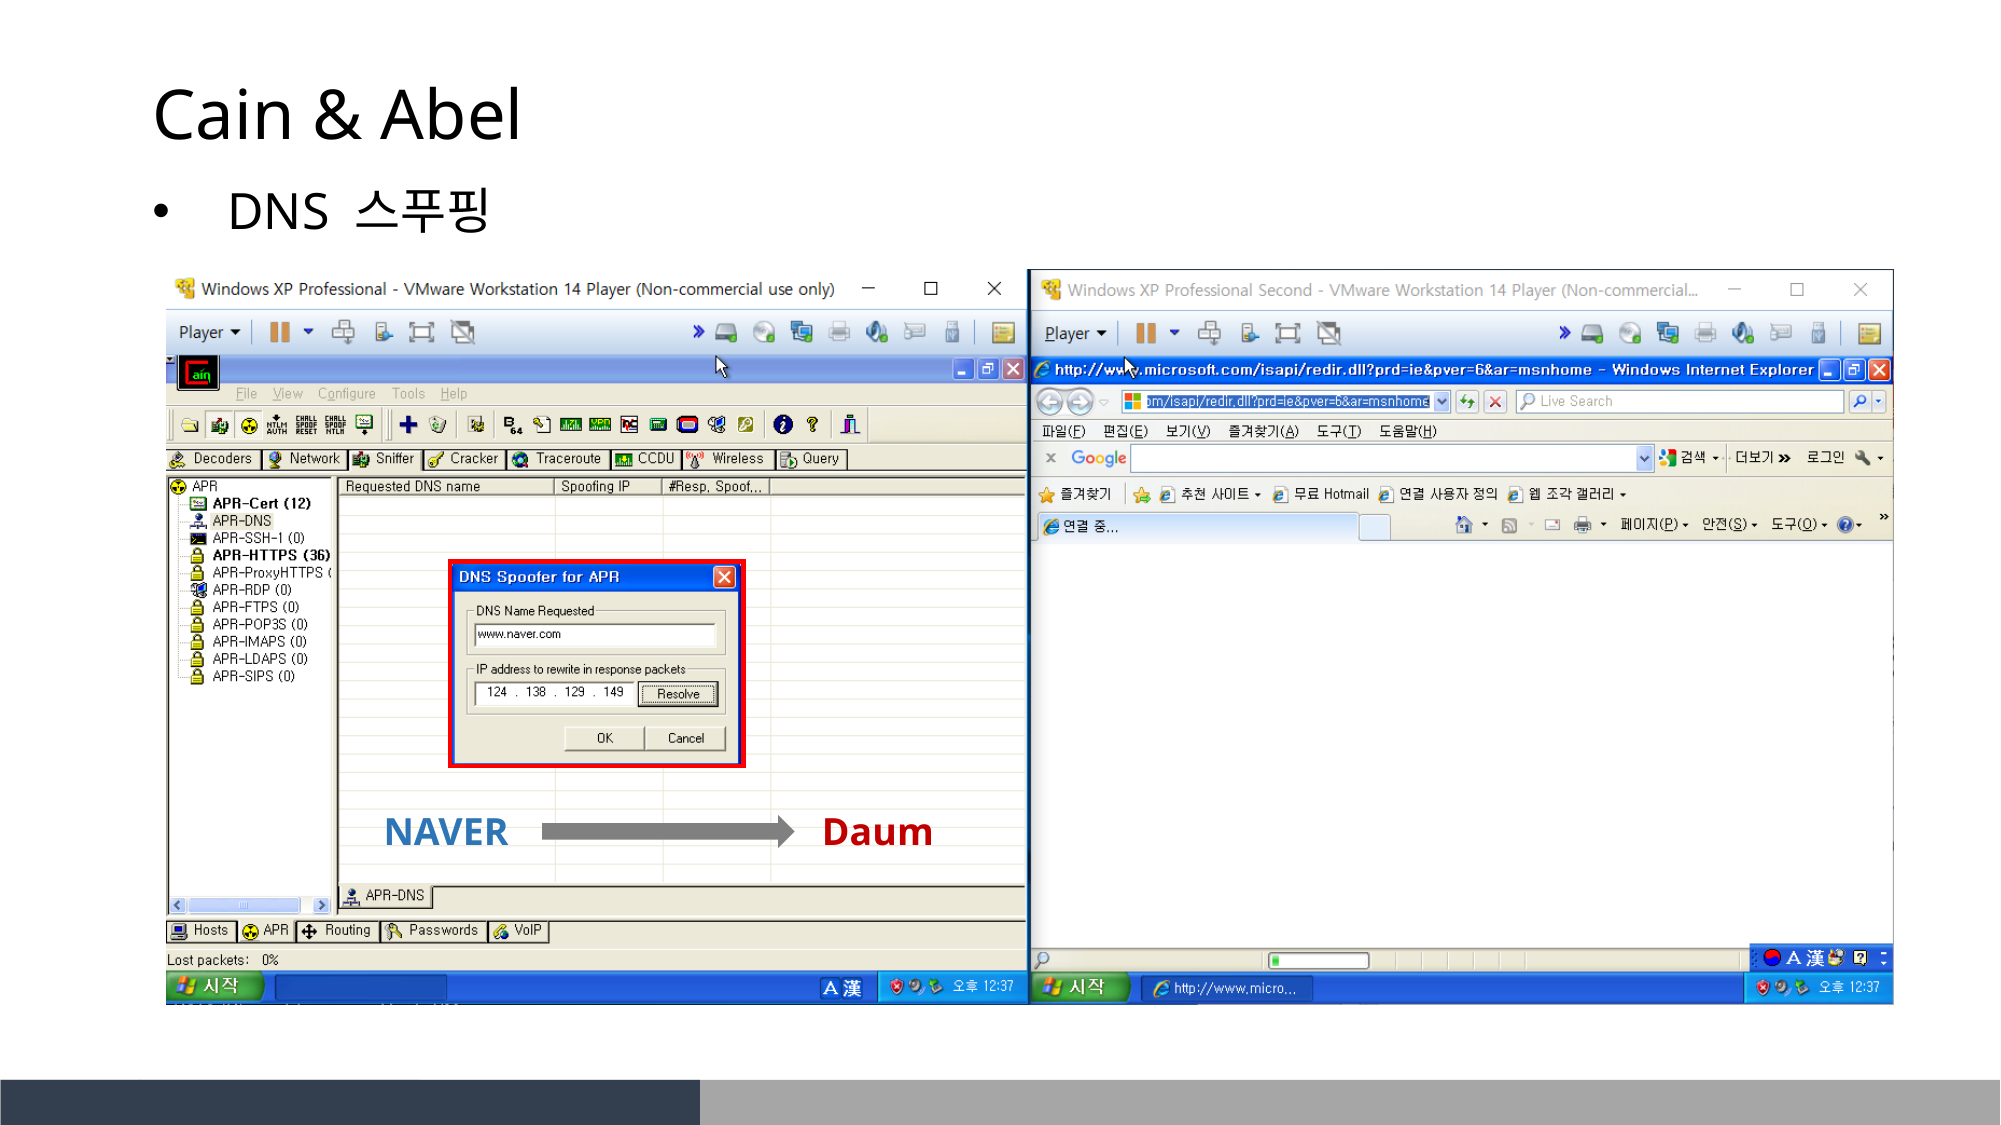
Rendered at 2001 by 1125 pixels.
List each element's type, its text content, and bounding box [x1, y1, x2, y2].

text_box DNS 스푸핑 [137, 175, 1923, 251]
picture [166, 269, 1894, 1005]
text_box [0, 1079, 2000, 1125]
text_box Cain & Abel [137, 59, 1863, 175]
